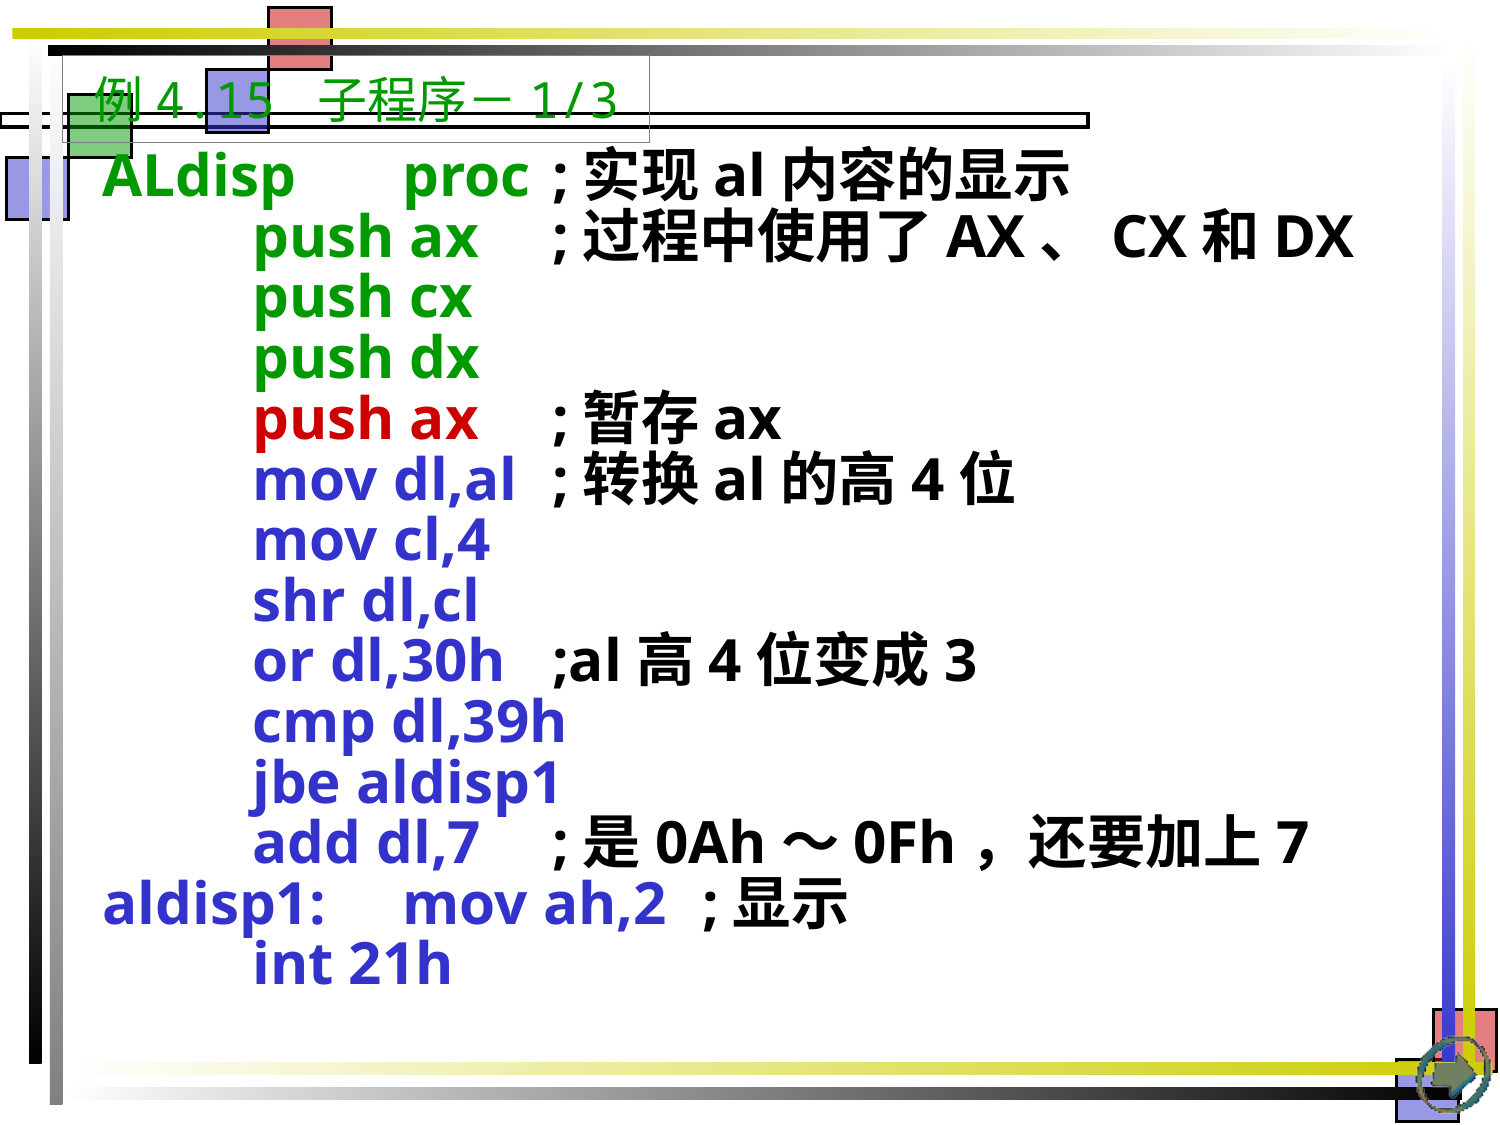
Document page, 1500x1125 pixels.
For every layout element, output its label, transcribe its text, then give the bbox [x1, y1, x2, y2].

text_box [1442, 36, 1475, 1031]
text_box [67, 1062, 1406, 1100]
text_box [29, 56, 63, 1105]
picture [1406, 1031, 1500, 1125]
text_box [12, 28, 1448, 56]
list ALdisp proc ;实现al内容的显示 push ax ;过程中使用了AX、CX和DX push cx push dx push ax ;暂存ax mov dl,al ;转换al的高4位 mov cl,4 shr dl,cl or dl,30h ;al高4位变成3 cmp dl,39h jbe aldisp1 add dl,7 ;是0Ah～0Fh，还要加上7 aldisp1: mov ah,2 ;显示 int 21h [87, 149, 1425, 1062]
title 例4.15 子程序－1/3 [63, 56, 650, 143]
